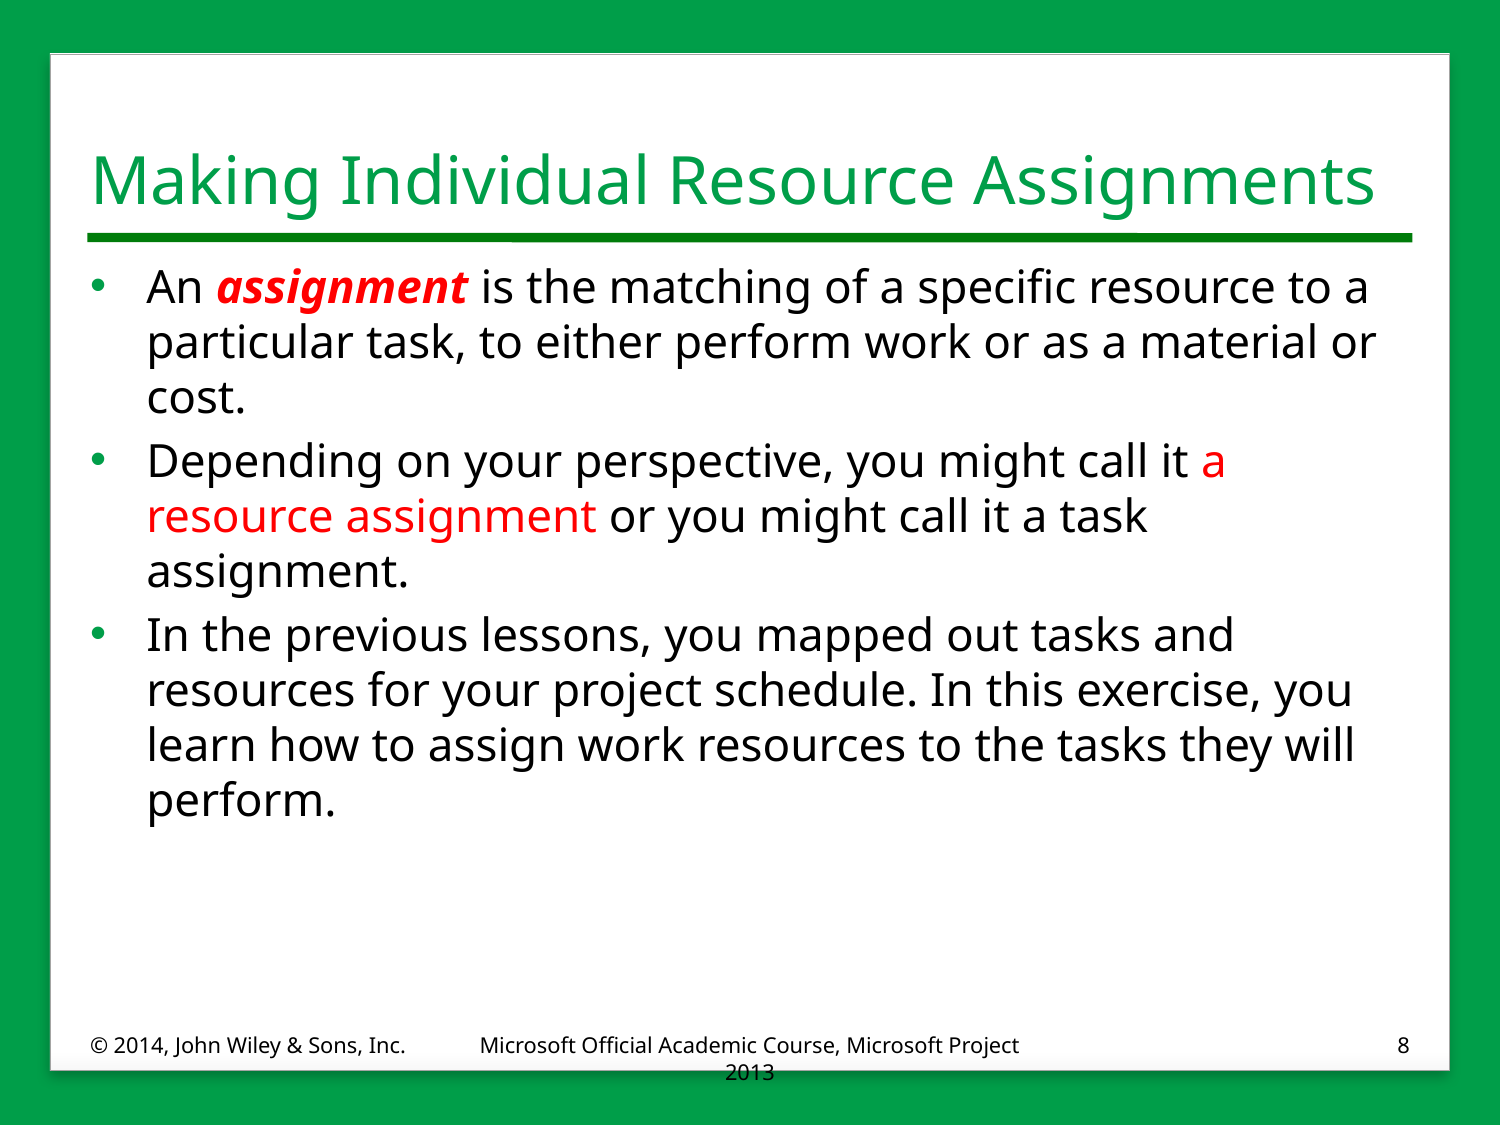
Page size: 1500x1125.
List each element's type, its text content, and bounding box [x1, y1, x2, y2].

footer Microsoft Official Academic Course, Microsoft Project 2013 [449, 1024, 1051, 1103]
title Making Individual Resource Assignments [74, 74, 1426, 226]
list An assignment is the matching of a specific resource to a particular task, to either perform work or as a material or cost. Depending on your perspective, you might call it a resource assignment or you might call it a task assignment. In the previous lessons, you mapped out tasks and resources for your project schedule. In this exercise, you learn how to assign work resources to the tasks they will perform. [75, 249, 1425, 1063]
slide_number © 2014, John Wiley & Sons, Inc. [74, 1024, 426, 1103]
slide_number 8 [1074, 1024, 1426, 1103]
